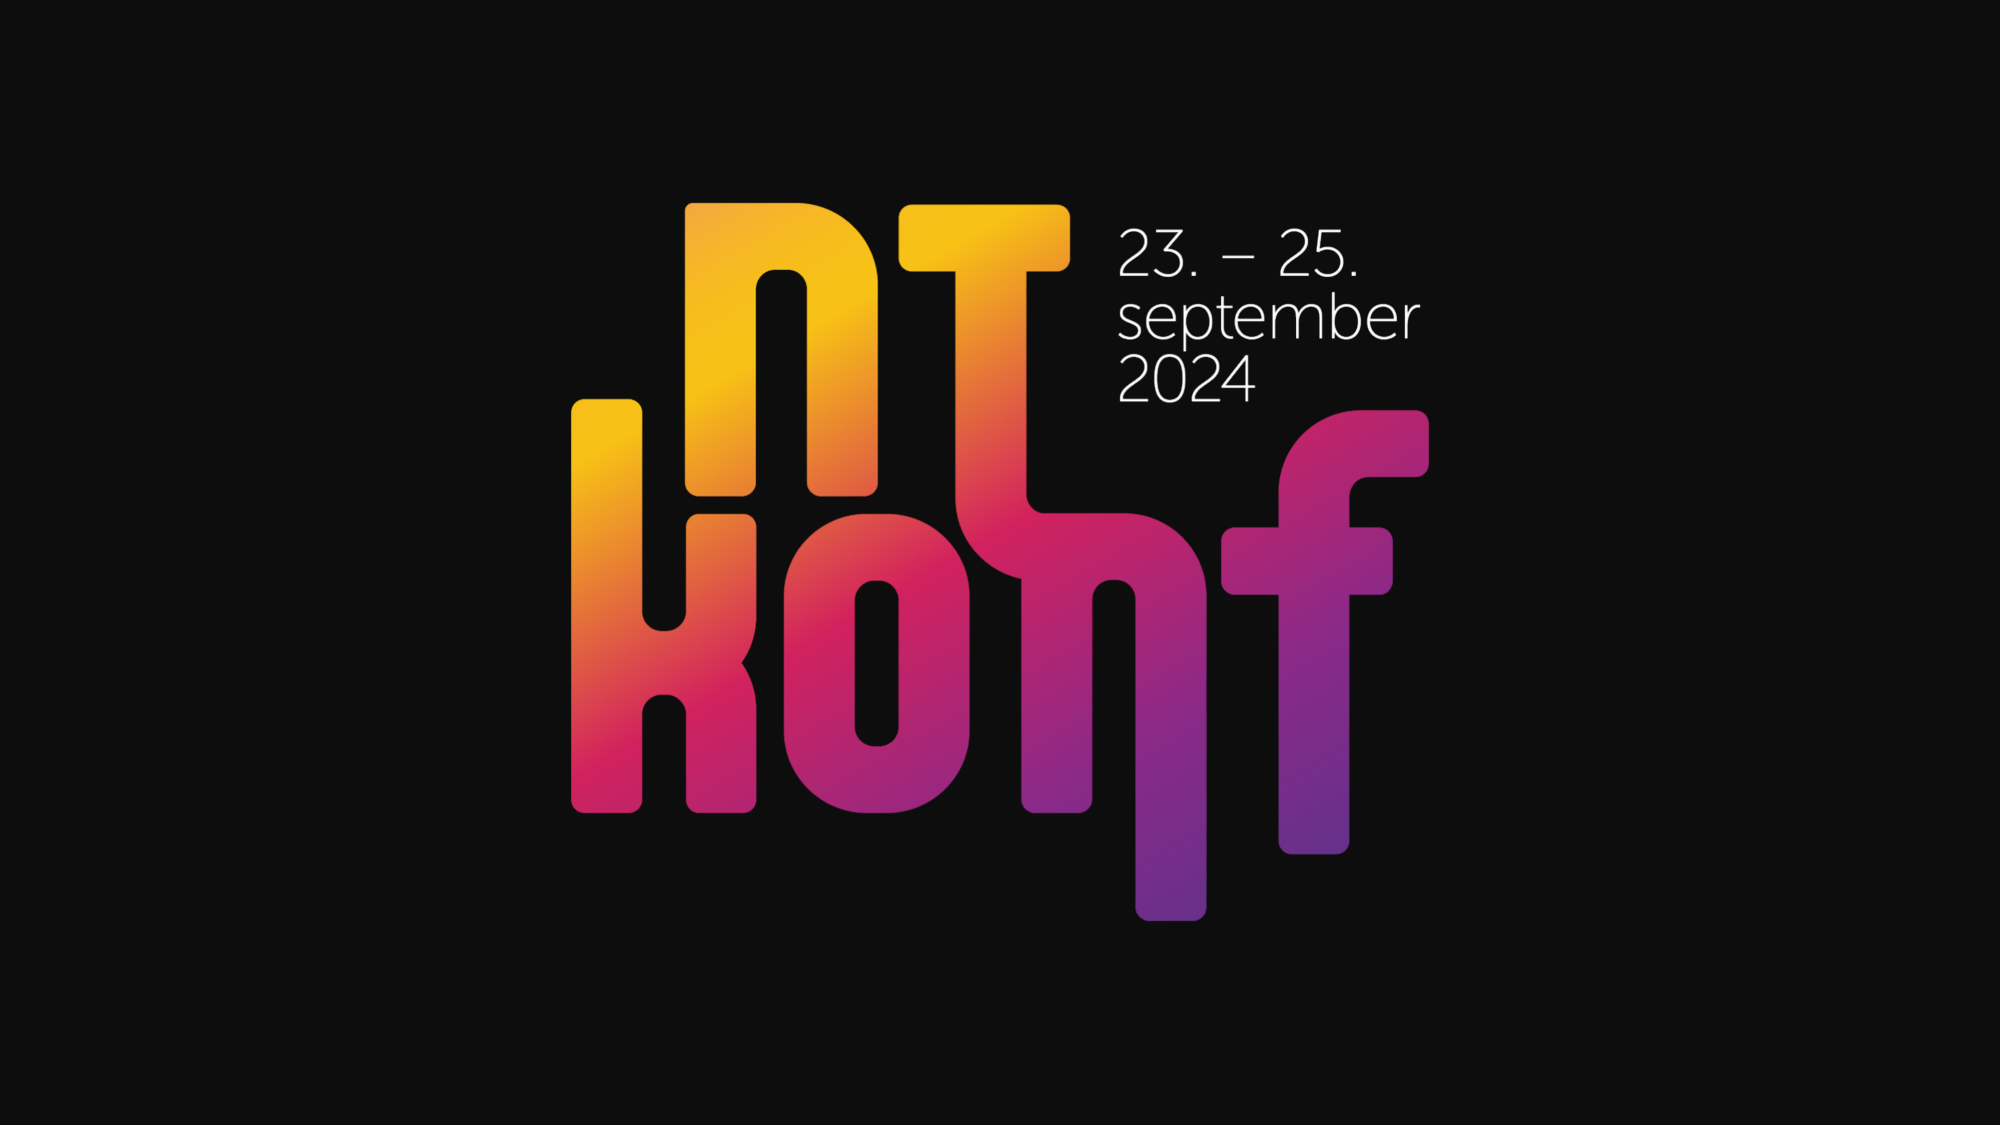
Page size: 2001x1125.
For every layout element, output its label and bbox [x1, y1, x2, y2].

picture [437, 0, 1563, 1125]
